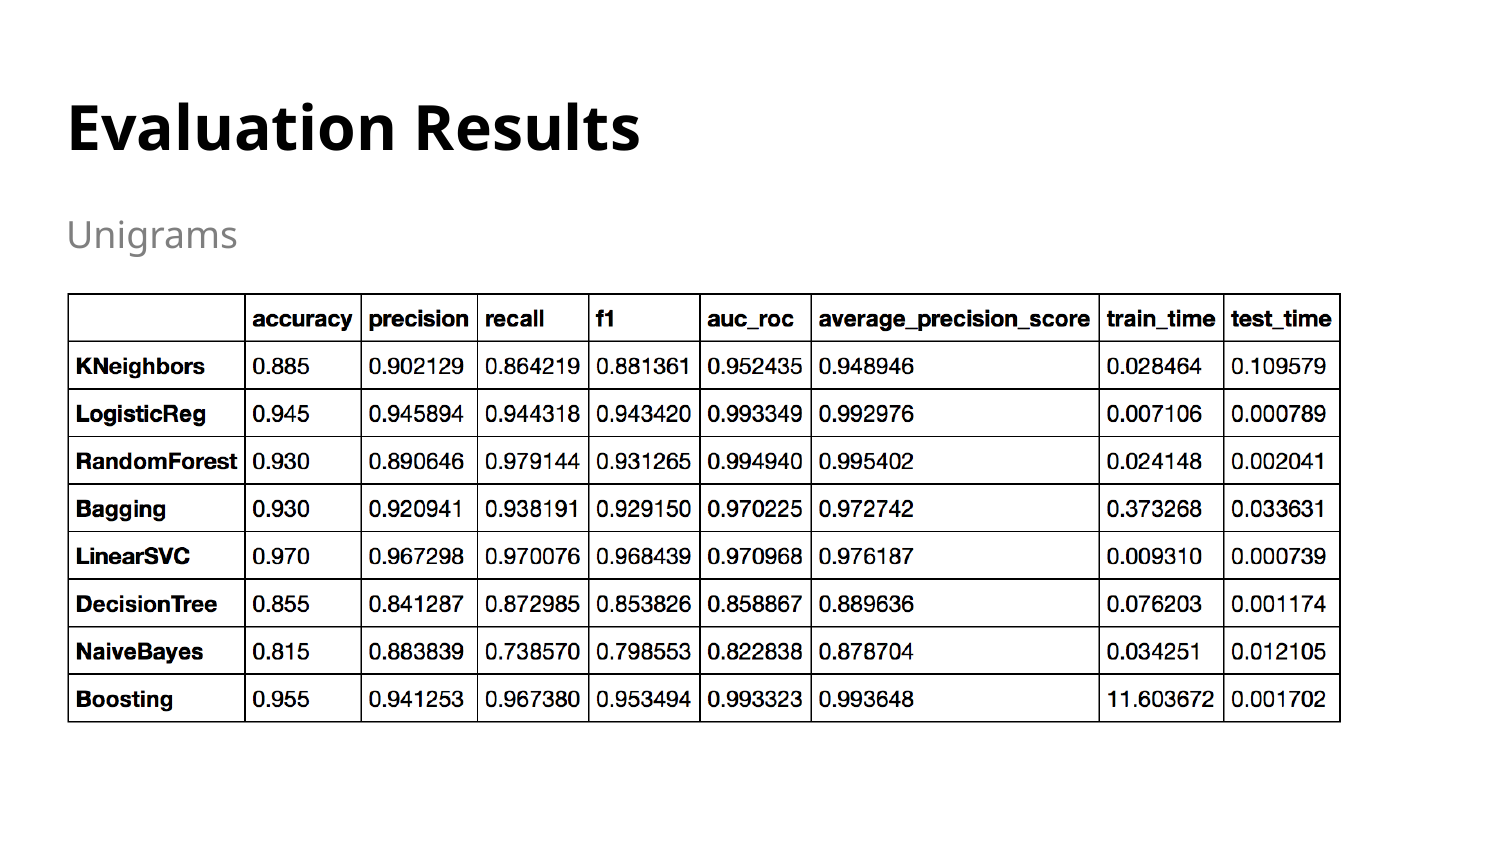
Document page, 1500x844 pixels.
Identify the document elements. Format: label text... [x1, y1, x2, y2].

picture [59, 286, 1356, 733]
list Unigrams [51, 189, 1449, 750]
title Evaluation Results [51, 72, 1449, 176]
